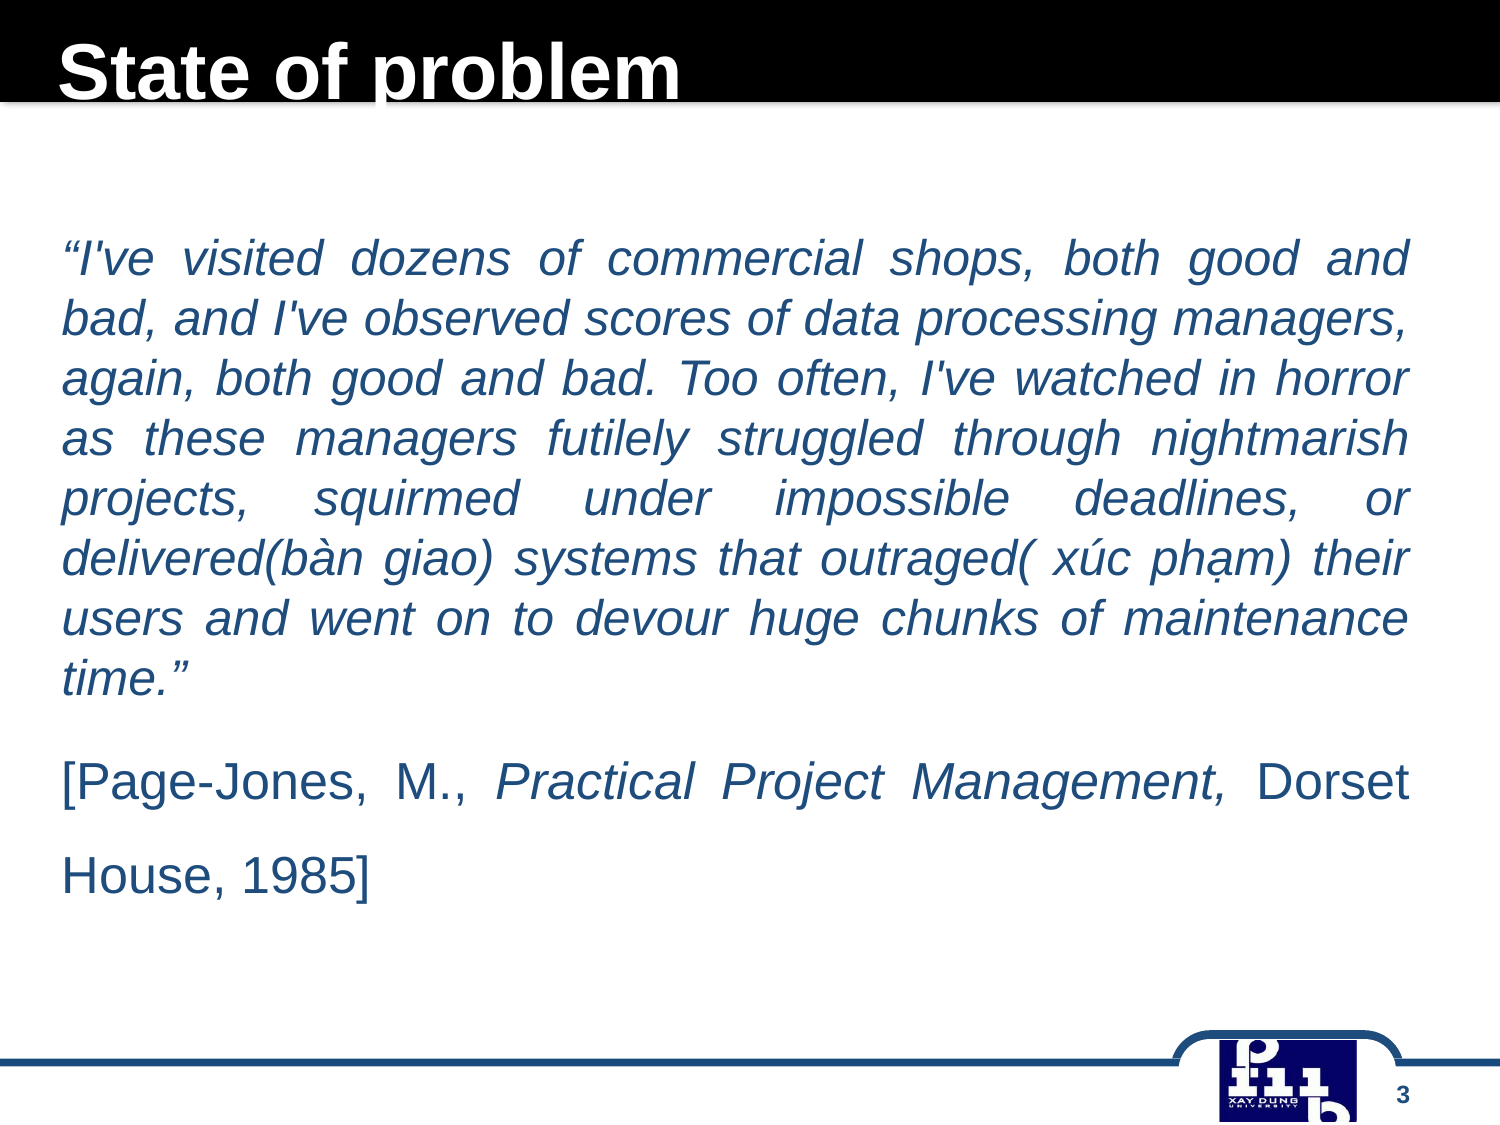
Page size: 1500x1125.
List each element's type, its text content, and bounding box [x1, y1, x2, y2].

slide_number 3 [1312, 1071, 1426, 1125]
list “I've visited dozens of commercial shops, both good and bad, and I've observed scores of data processing managers, again, both good and bad. Too often, I've watched in horror as these managers futilely struggled through nightmarish projects, squirmed under impossible deadlines, or delivered(bàn giao) systems that outraged( xúc phạm) their users and went on to devour huge chunks of maintenance time.” [Page-Jones, M., Practical Project Management, Dorset House, 1985] [46, 217, 1426, 1052]
title State of problem [6, 0, 753, 136]
picture [1219, 1052, 1357, 1122]
